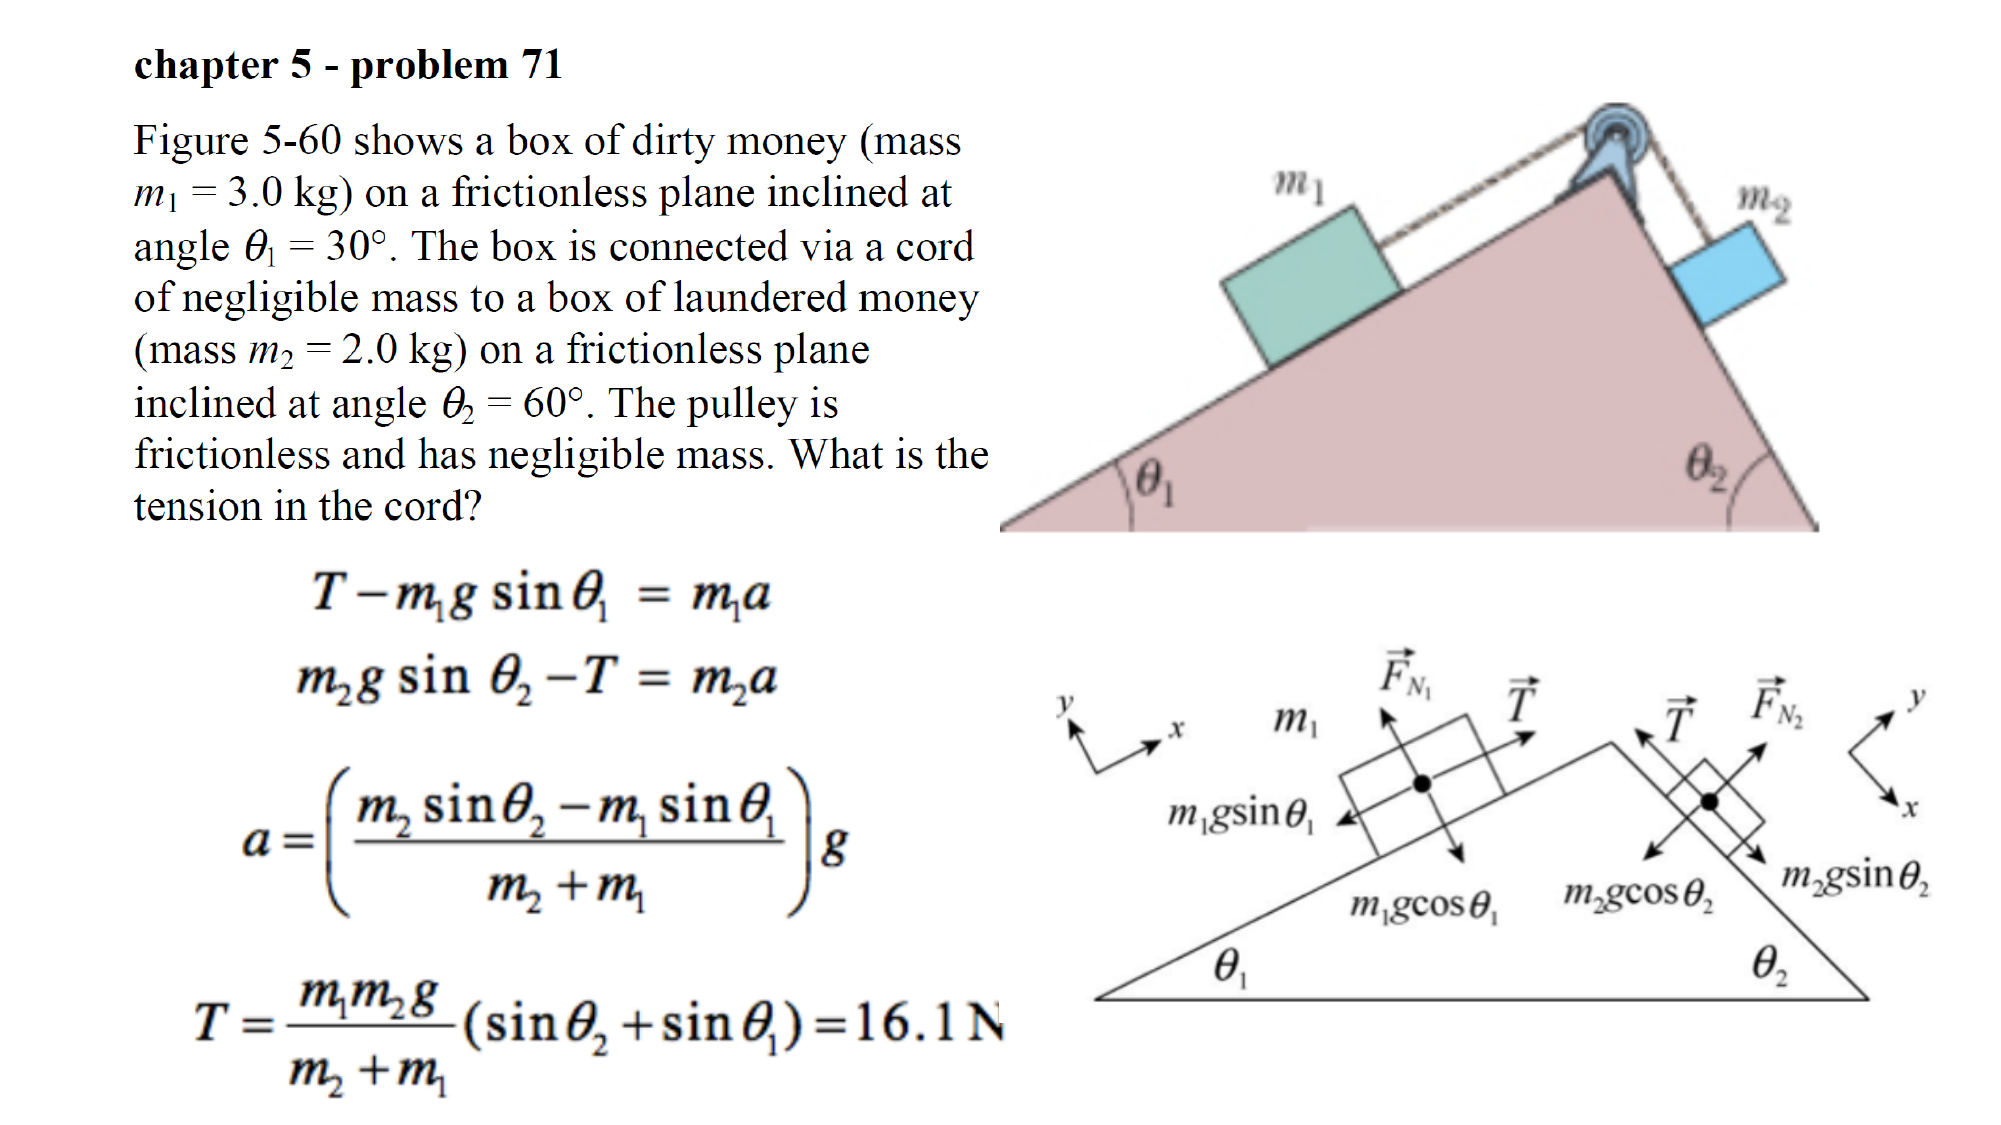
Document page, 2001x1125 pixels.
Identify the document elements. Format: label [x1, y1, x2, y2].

picture [117, 34, 1945, 1125]
